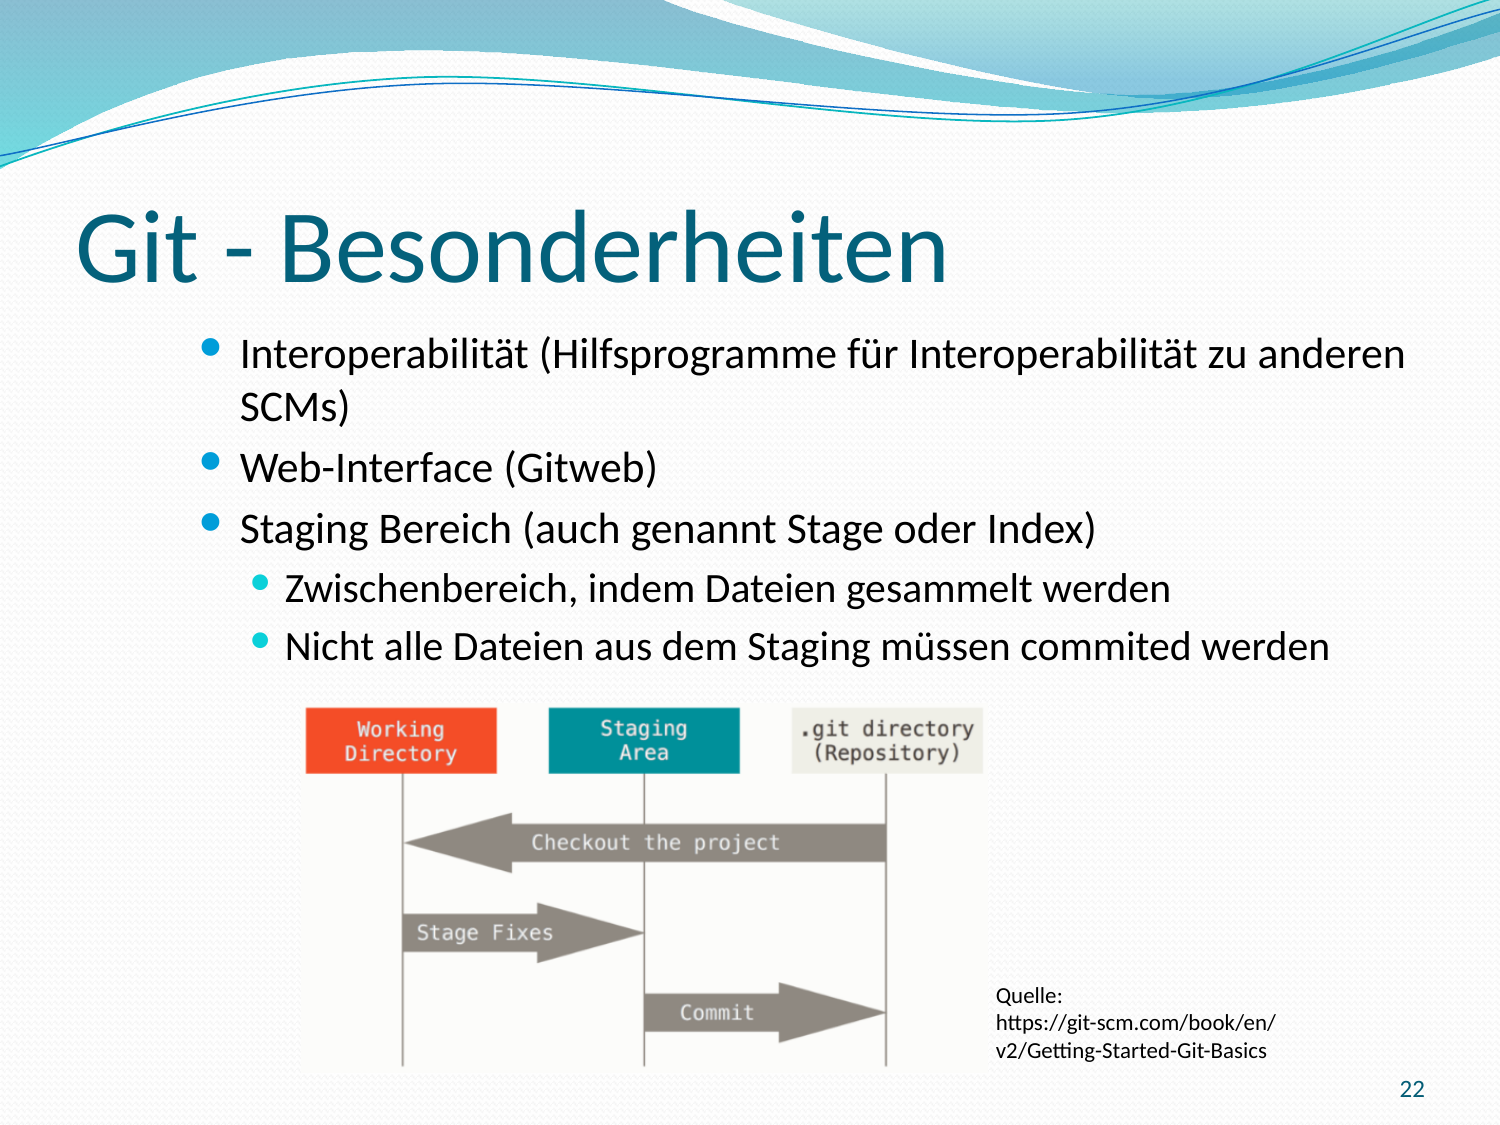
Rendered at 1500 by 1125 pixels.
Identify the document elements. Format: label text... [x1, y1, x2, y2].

picture [300, 703, 989, 1073]
slide_number 38 [989, 706, 994, 972]
slide_number 22 [1299, 1042, 1425, 1103]
text_box Quelle: https://git-scm.com/book/en/v2/Getting-Started-Git-Basics [994, 972, 1300, 1071]
slide_number 38 [293, 704, 300, 1038]
title Git - Besonderheiten [75, 115, 1425, 303]
list Interoperabilität (Hilfsprogramme für Interoperabilität zu anderen SCMs) Web-Interface (Gitweb) Staging Bereich (auch genannt Stage oder Index) Zwischenbereich, indem Dateien gesammelt werden Nicht alle Dateien aus dem Staging müssen commited werden [75, 317, 1425, 1038]
